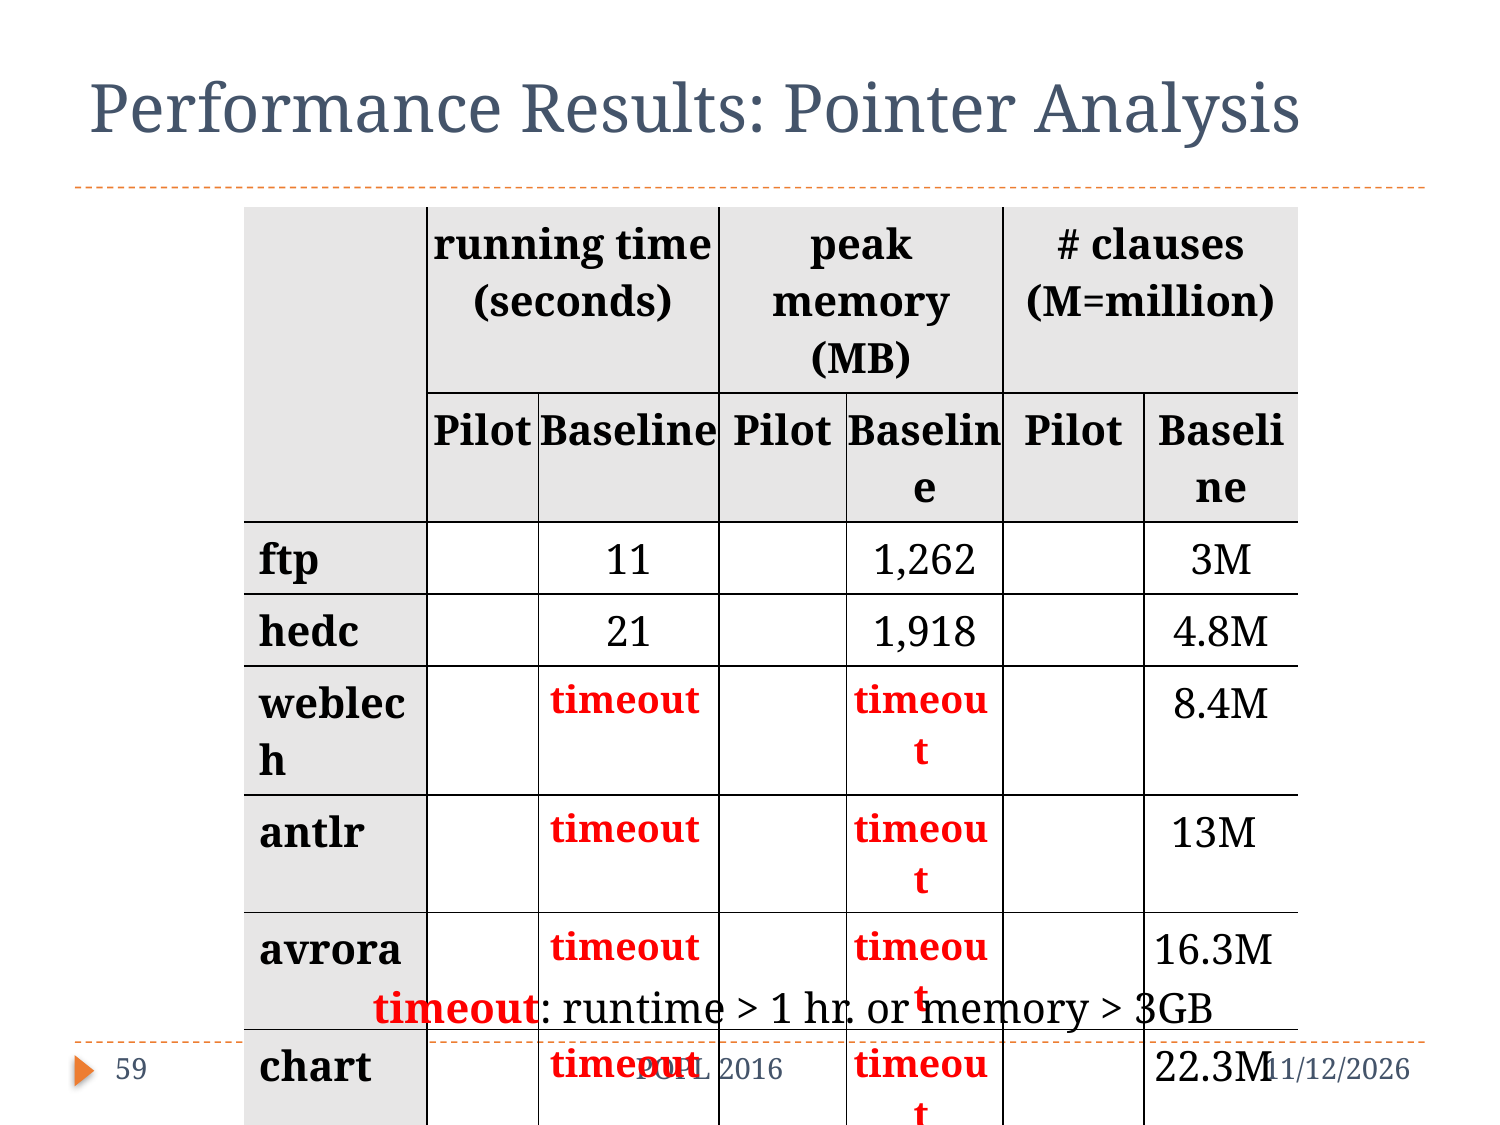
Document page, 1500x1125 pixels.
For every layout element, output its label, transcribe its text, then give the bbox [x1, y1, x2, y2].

table_cell 16.3M [1145, 913, 1298, 974]
table_cell Baseline [847, 394, 1002, 521]
table_cell 1,262 [847, 523, 1002, 593]
table_header peak memory (MB) [720, 207, 1002, 392]
table_header [244, 207, 426, 521]
table_cell antlr [244, 796, 426, 912]
table_cell 21 [539, 595, 718, 665]
table_cell timeout [847, 796, 1002, 912]
table_cell 1,918 [847, 595, 1002, 665]
table_cell avrora [244, 913, 426, 1029]
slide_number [1298, 1042, 1426, 1103]
table_cell [720, 667, 846, 794]
table_cell chart [244, 1030, 426, 1125]
table_cell [720, 523, 846, 593]
title Performance Results: Pointer Analysis [75, 24, 1425, 188]
table_cell [720, 796, 846, 912]
table_cell [428, 796, 538, 912]
table_cell [1004, 796, 1143, 912]
table_cell [1004, 1040, 1143, 1125]
table_cell [1004, 595, 1143, 665]
table_cell [1004, 523, 1143, 593]
table_cell [428, 1040, 538, 1125]
table_cell ftp [244, 523, 426, 593]
table_cell [720, 1040, 846, 1125]
slide_number 59 [100, 1042, 234, 1103]
table_cell timeout [847, 913, 1002, 974]
table_cell [720, 595, 846, 665]
table_cell [428, 913, 538, 974]
table_cell Pilot [1004, 394, 1143, 521]
table_cell 13M [1145, 796, 1298, 912]
table_cell timeout [539, 796, 718, 912]
table_cell weblech [244, 667, 426, 794]
table_cell Pilot [720, 394, 846, 521]
table_cell timeout [539, 667, 718, 794]
table_header # clauses (M=million) [1004, 207, 1298, 392]
table_cell Baseline [539, 394, 718, 521]
table_cell [720, 913, 846, 974]
table_cell 8.4M [1145, 667, 1298, 794]
table_cell Baseline [1145, 394, 1298, 521]
table_cell Pilot [428, 394, 538, 521]
footer POPL 2016 [234, 1042, 244, 1103]
table_cell 22.3M [1145, 1040, 1298, 1125]
table_cell [1004, 913, 1143, 974]
table_cell timeout [847, 1040, 1002, 1125]
text_box timeout: runtime > 1 hr. or memory > 3GB [265, 974, 1322, 1040]
table_cell 4.8M [1145, 595, 1298, 665]
table_cell timeout [539, 1040, 718, 1125]
table_cell 11 [539, 523, 718, 593]
table_cell [428, 667, 538, 794]
table_cell [428, 595, 538, 665]
table_cell [428, 523, 538, 593]
table_cell hedc [244, 595, 426, 665]
table_header running time (seconds) [428, 207, 718, 392]
table_cell 3M [1145, 523, 1298, 593]
table_cell timeout [539, 913, 718, 974]
table_cell timeout [847, 667, 1002, 794]
table_cell [1004, 667, 1143, 794]
